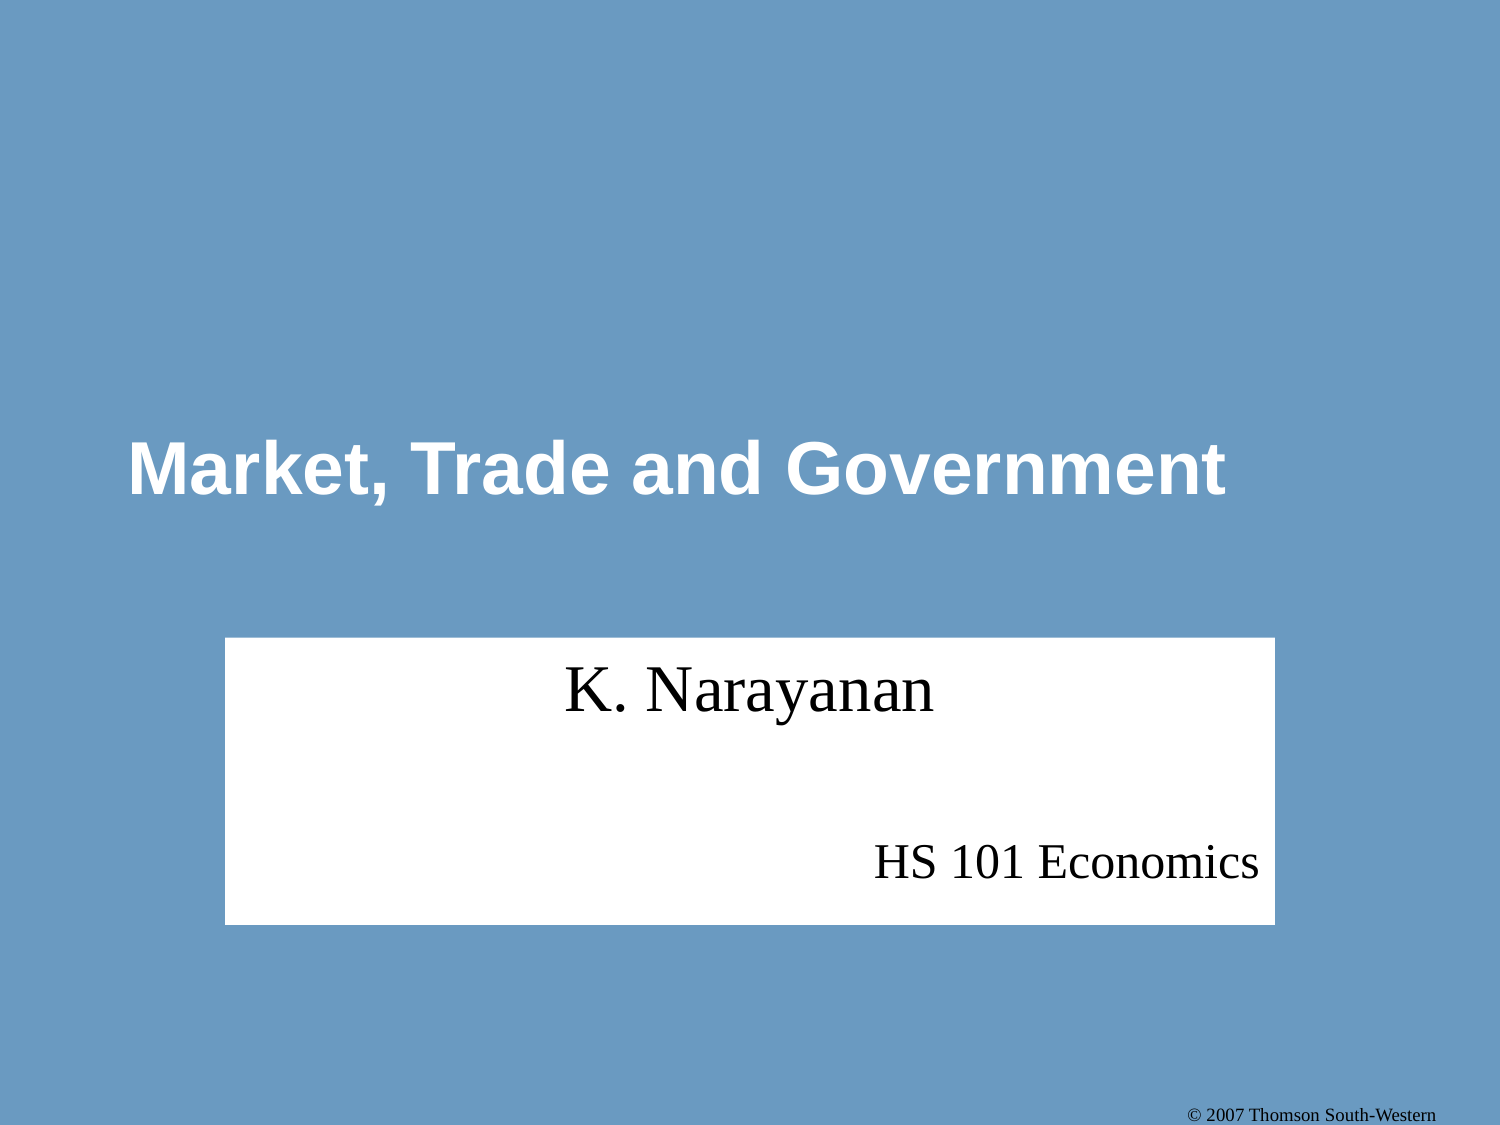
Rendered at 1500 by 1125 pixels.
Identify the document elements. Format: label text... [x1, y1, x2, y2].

subtitle K. Narayanan HS 101 Economics [225, 637, 1275, 925]
title Market, Trade and Government [112, 349, 1388, 591]
